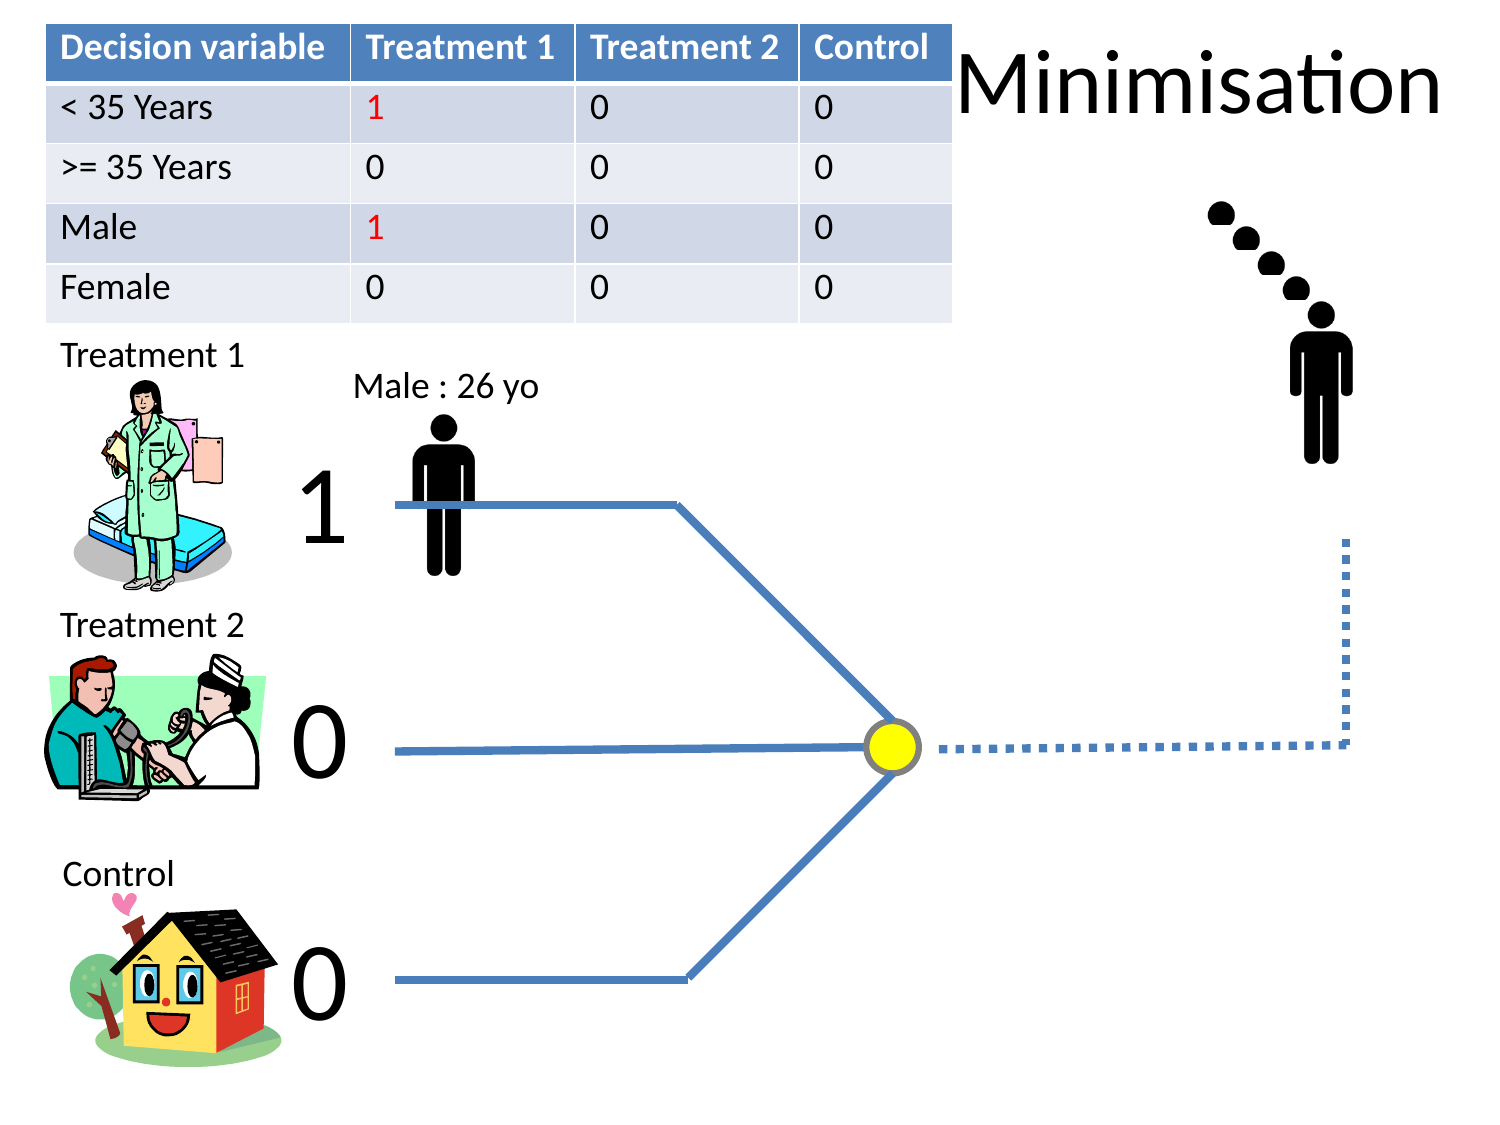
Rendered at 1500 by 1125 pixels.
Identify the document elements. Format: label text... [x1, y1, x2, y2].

table_cell Male [46, 204, 350, 263]
table_cell 0 [576, 144, 798, 203]
text_box Male : 26 yo [337, 353, 555, 414]
table_cell 0 [576, 265, 798, 323]
table_cell 0 [351, 144, 574, 203]
text_box 1 [277, 423, 356, 574]
picture [73, 379, 233, 592]
text_box 0 [286, 900, 363, 1051]
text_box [938, 745, 1347, 750]
table_header Decision variable [46, 24, 350, 81]
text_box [394, 746, 860, 752]
picture [361, 412, 526, 578]
table_cell 1 [351, 204, 574, 263]
text_box 0 [277, 658, 363, 808]
table_cell 0 [800, 204, 952, 263]
table_cell 0 [800, 86, 952, 143]
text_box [866, 720, 920, 774]
table_cell 0 [576, 86, 798, 143]
table_cell 1 [351, 86, 574, 143]
table_cell < 35 Years [46, 86, 350, 143]
text_box Treatment 1 [45, 325, 261, 382]
table_header Treatment 1 [351, 24, 574, 81]
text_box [687, 773, 893, 978]
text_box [676, 504, 893, 722]
table_cell Female [46, 265, 350, 323]
table_cell 0 [800, 265, 952, 323]
table_cell 0 [800, 144, 952, 203]
table_cell 0 [576, 204, 798, 263]
text_box Treatment 2 [45, 592, 261, 651]
title Minimisation [109, 0, 1460, 171]
table_cell >= 35 Years [46, 144, 350, 203]
text_box Control [47, 841, 190, 902]
picture [43, 652, 267, 802]
table_cell 0 [351, 265, 574, 323]
picture [1139, 200, 1403, 465]
table_header Treatment 2 [576, 24, 798, 81]
table_header Control [800, 24, 952, 81]
picture [69, 892, 282, 1068]
